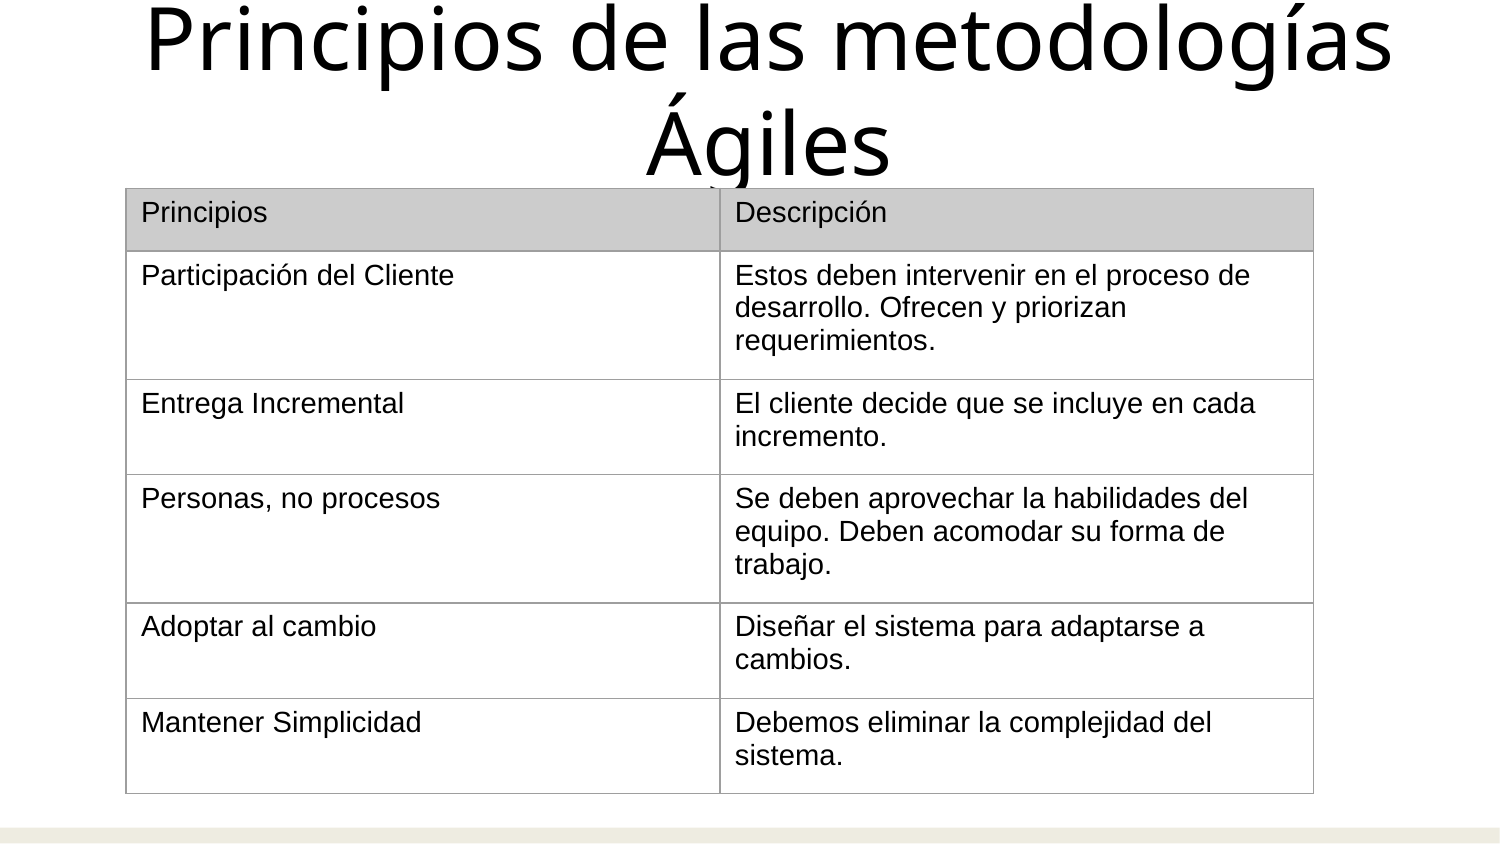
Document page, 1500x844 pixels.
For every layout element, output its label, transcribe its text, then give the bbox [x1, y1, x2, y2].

table_cell Diseñar el sistema para adaptarse a cambios. [721, 604, 1313, 698]
table_cell Adoptar al cambio [127, 604, 719, 698]
table_cell Participación del Cliente [127, 252, 719, 379]
table_cell Entrega Incremental [127, 380, 719, 474]
table_cell Personas, no procesos [127, 475, 719, 602]
table_cell El cliente decide que se incluye en cada incremento. [721, 380, 1313, 474]
table_cell Debemos eliminar la complejidad del sistema. [721, 699, 1313, 793]
text_box Principios de las metodologías Ágiles [98, 129, 1441, 208]
table_cell Mantener Simplicidad [127, 699, 719, 793]
table_cell Se deben aprovechar la habilidades del equipo. Deben acomodar su forma de trabajo. [721, 475, 1313, 602]
table_header Principios [127, 189, 719, 250]
table_header Descripción [721, 189, 1313, 250]
table_cell Estos deben intervenir en el proceso de desarrollo. Ofrecen y priorizan requerimientos. [721, 252, 1313, 379]
